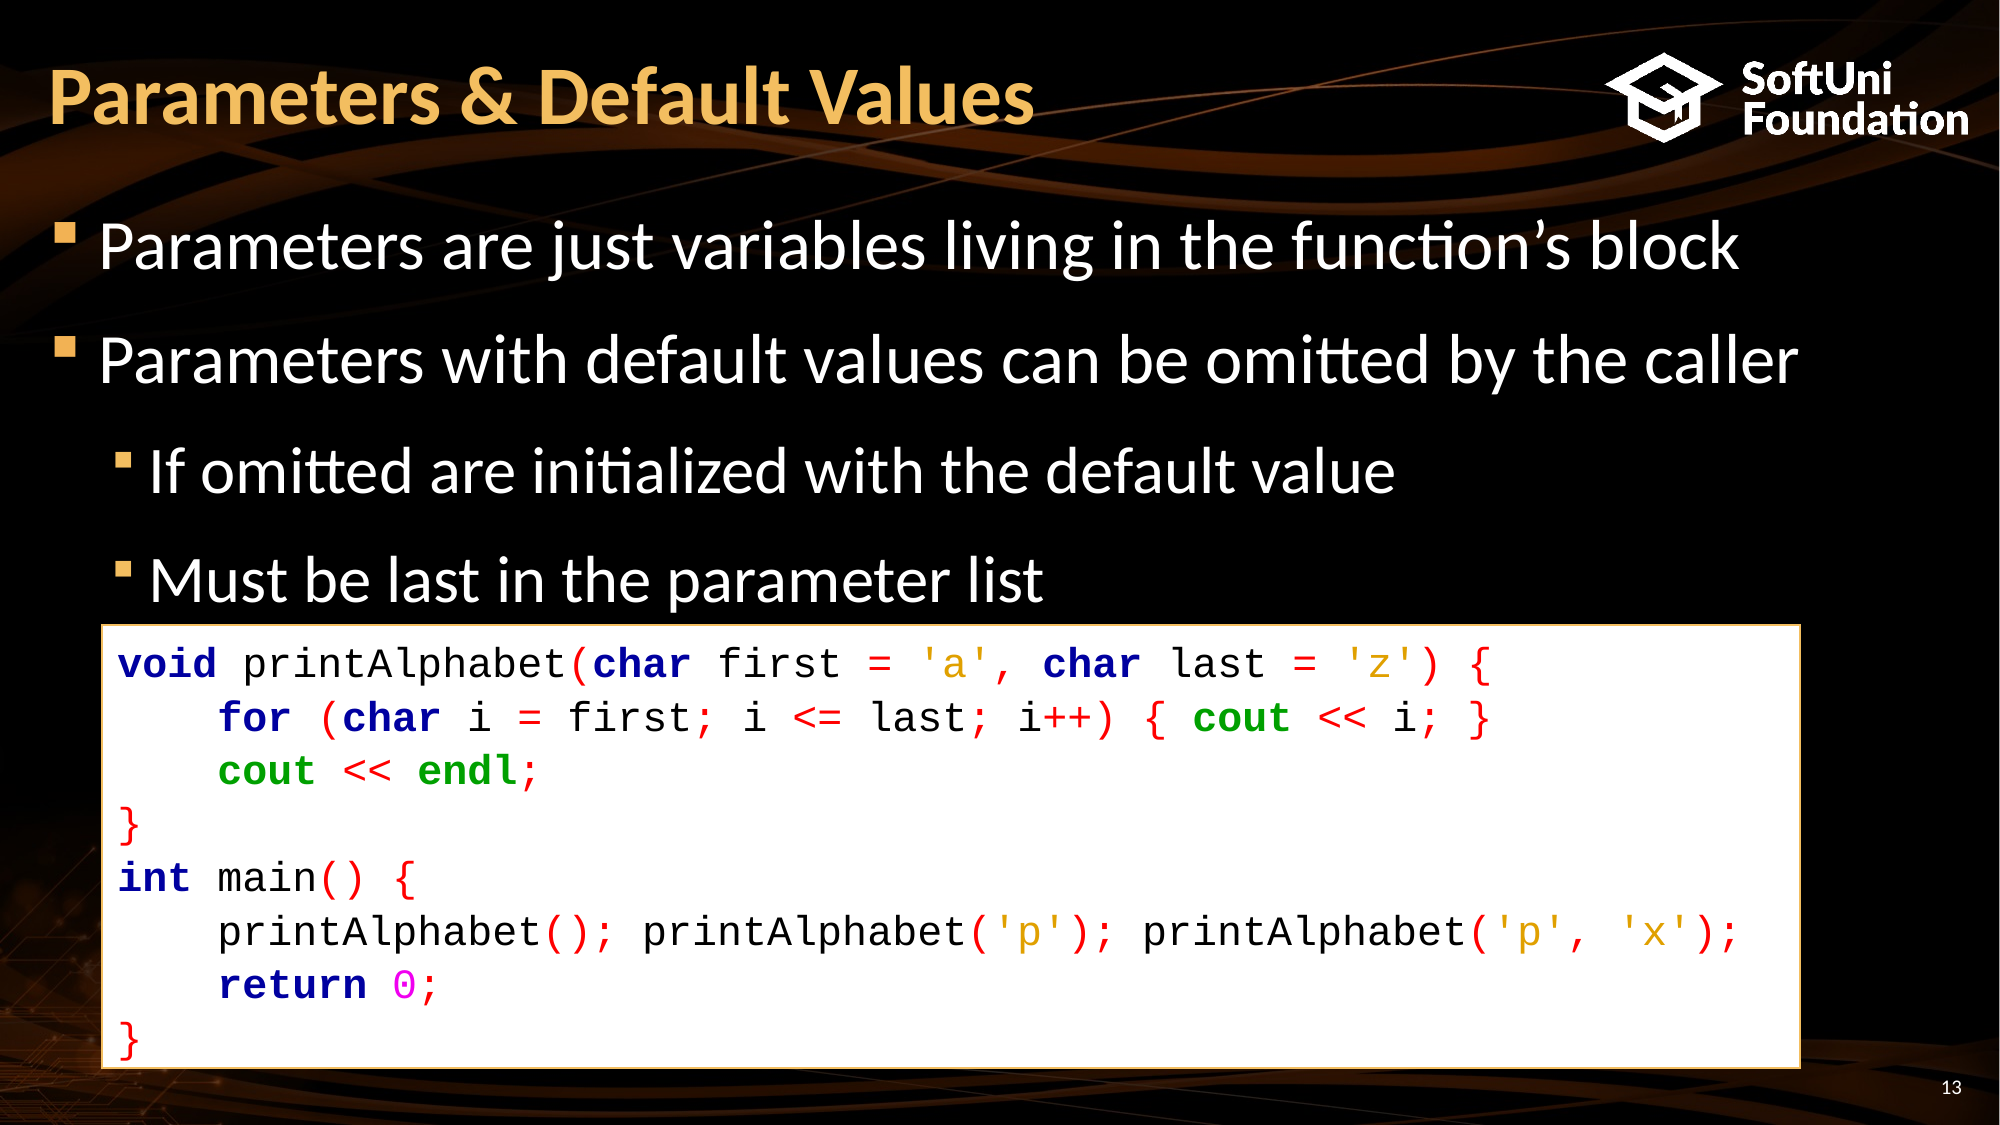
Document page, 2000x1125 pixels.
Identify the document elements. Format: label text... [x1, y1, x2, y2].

text_box void printAlphabet(char first = 'a', char last = 'z') { for (char i = first; i <= last; i++) { cout << i; } cout << endl; } int main() { printAlphabet(); printAlphabet('p'); printAlphabet('p', 'x'); return 0; } [101, 624, 1801, 1069]
list Parameters are just variables living in the function’s block Parameters with default values can be omitted by the caller If omitted are initialized with the default value Must be last in the parameter list [31, 188, 1968, 1103]
picture [0, 0, 2000, 1125]
title Parameters & Default Values [30, 6, 1602, 189]
